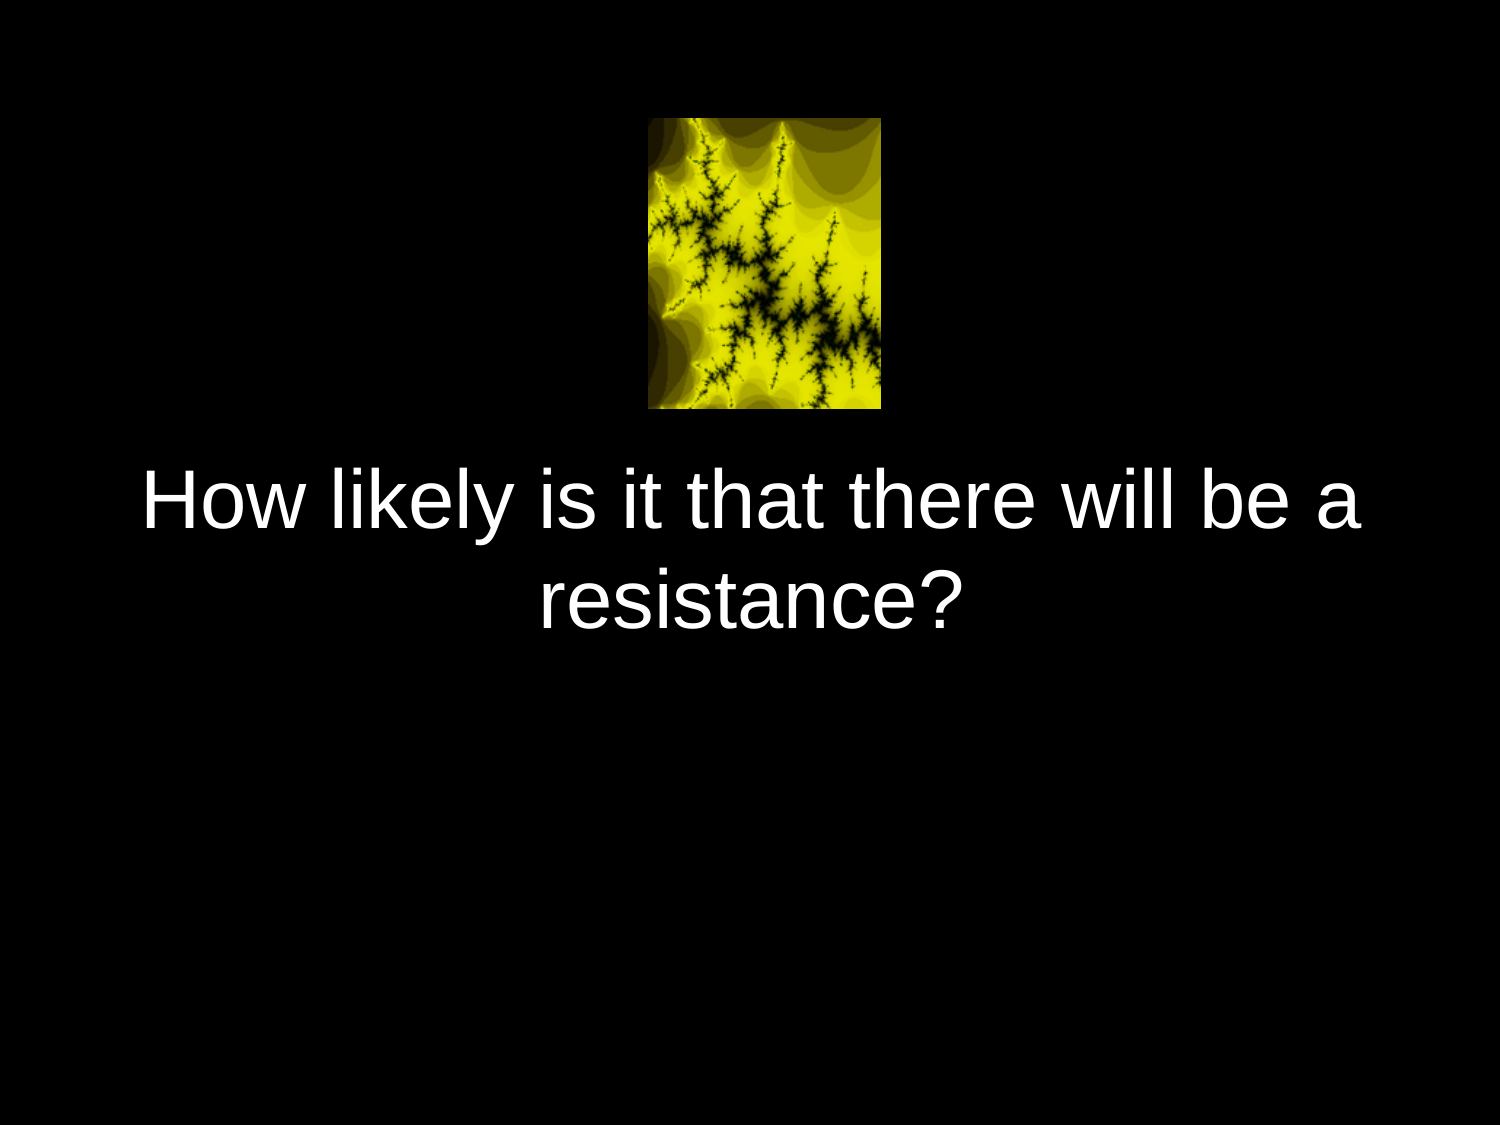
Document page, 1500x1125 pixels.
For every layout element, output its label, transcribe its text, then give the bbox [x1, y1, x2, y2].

picture [648, 118, 881, 409]
text_box How likely is it that there will be a resistance? [109, 438, 1394, 653]
